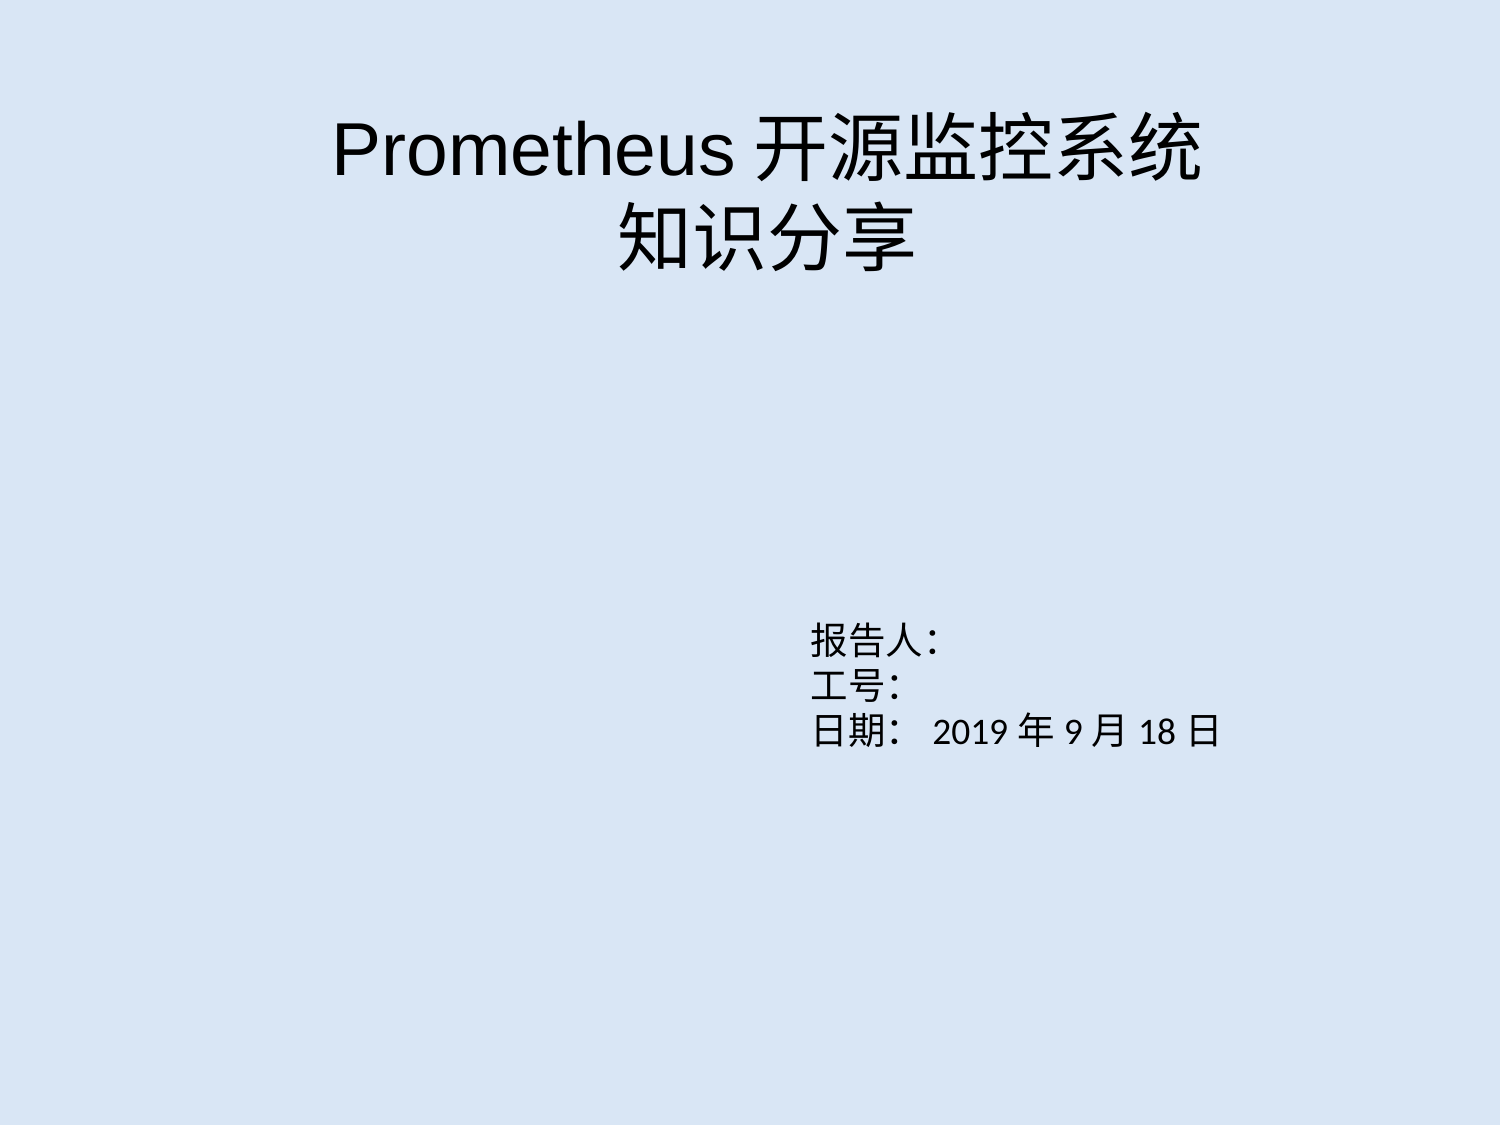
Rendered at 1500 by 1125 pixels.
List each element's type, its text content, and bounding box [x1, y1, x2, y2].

text_box Prometheus开源监控系统 知识分享 [230, 93, 1306, 289]
text_box 报告人： 工号： 日期：2019年9月18日 [796, 609, 1238, 760]
